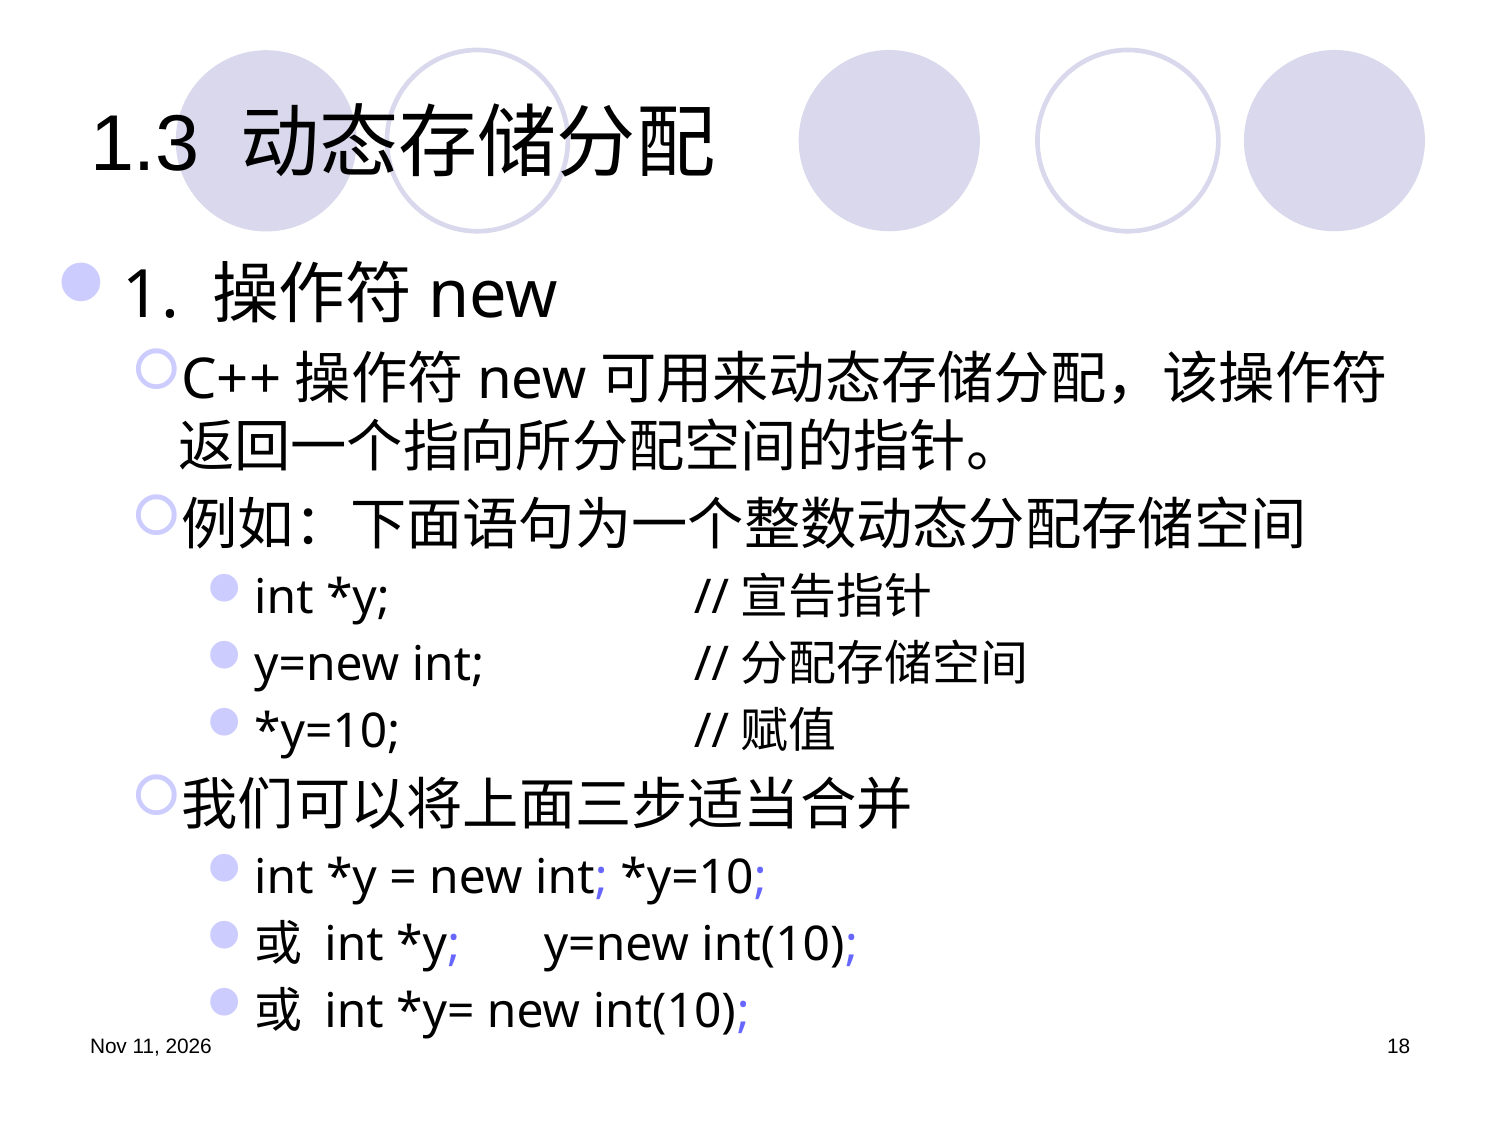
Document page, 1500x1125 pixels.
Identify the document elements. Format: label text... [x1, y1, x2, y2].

list 1. 操作符new C++操作符new可用来动态存储分配，该操作符返回一个指向所分配空间的指针。 例如：下面语句为一个整数动态分配存储空间 int *y; //宣告指针 y=new int; //分配存储空间 *y=10; //赋值 我们可以将上面三步适当合并 int *y = new int; *y=10; 或 int *y; y=new int(10); 或 int *y= new int(10); [40, 243, 1443, 945]
slide_number 18 [1074, 1024, 1426, 1101]
title 1.3 动态存储分配 [74, 44, 1426, 233]
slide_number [74, 1024, 426, 1101]
